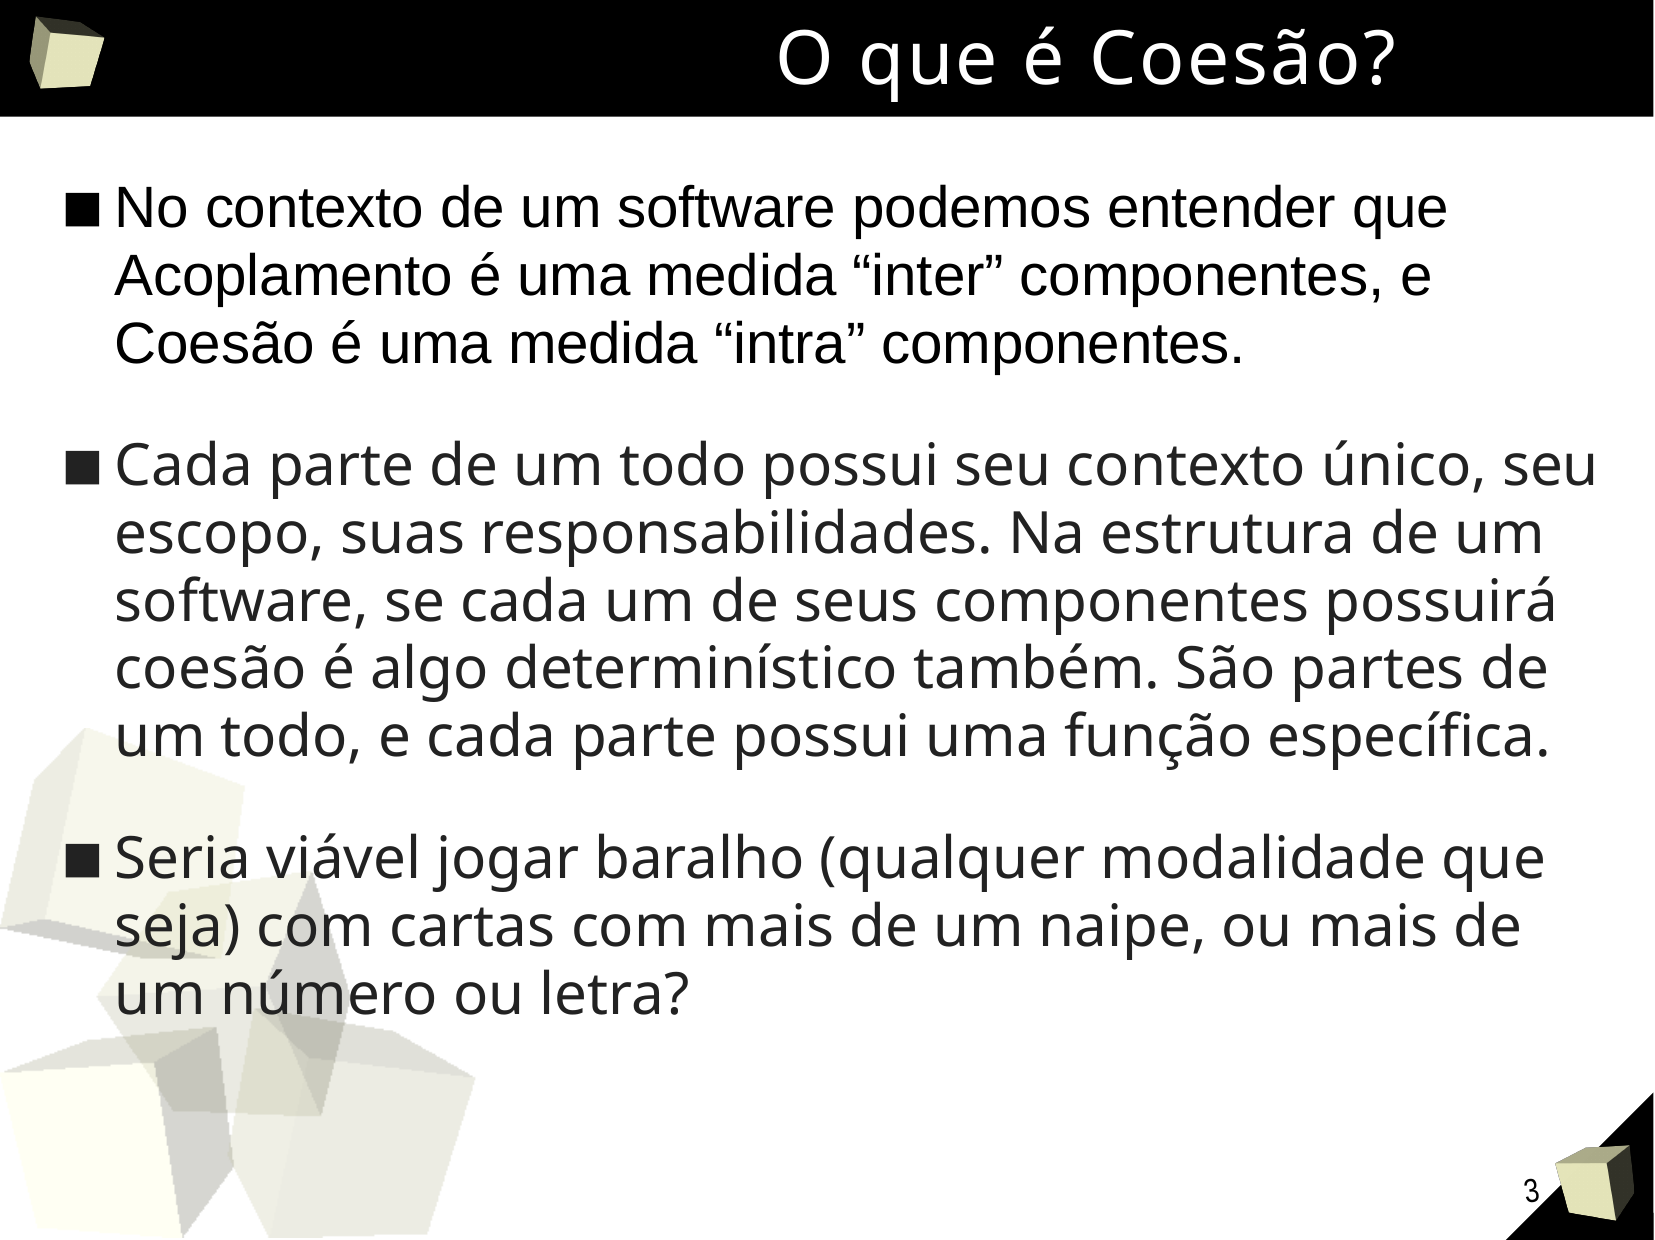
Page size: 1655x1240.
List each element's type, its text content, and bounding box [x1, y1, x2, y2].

title O que é Coesão? [58, 7, 1596, 169]
picture [1555, 1145, 1635, 1221]
text_box 3 [1521, 1171, 1564, 1210]
text_box No contexto de um software podemos entender que Acoplamento é uma medida “inter” componentes, e Coesão é uma medida “intra” componentes. Cada parte de um todo possui seu contexto único, seu escopo, suas responsabilidades. Na estrutura de um software, se cada um de seus componentes possuirá coesão é algo determinístico também. São partes de um todo, e cada parte possui uma função específica. Seria viável jogar baralho (qualquer modalidade que seja) com cartas com mais de um naipe, ou mais de um número ou letra? [53, 169, 1615, 1027]
picture [29, 16, 58, 89]
text_box [0, 728, 476, 1238]
